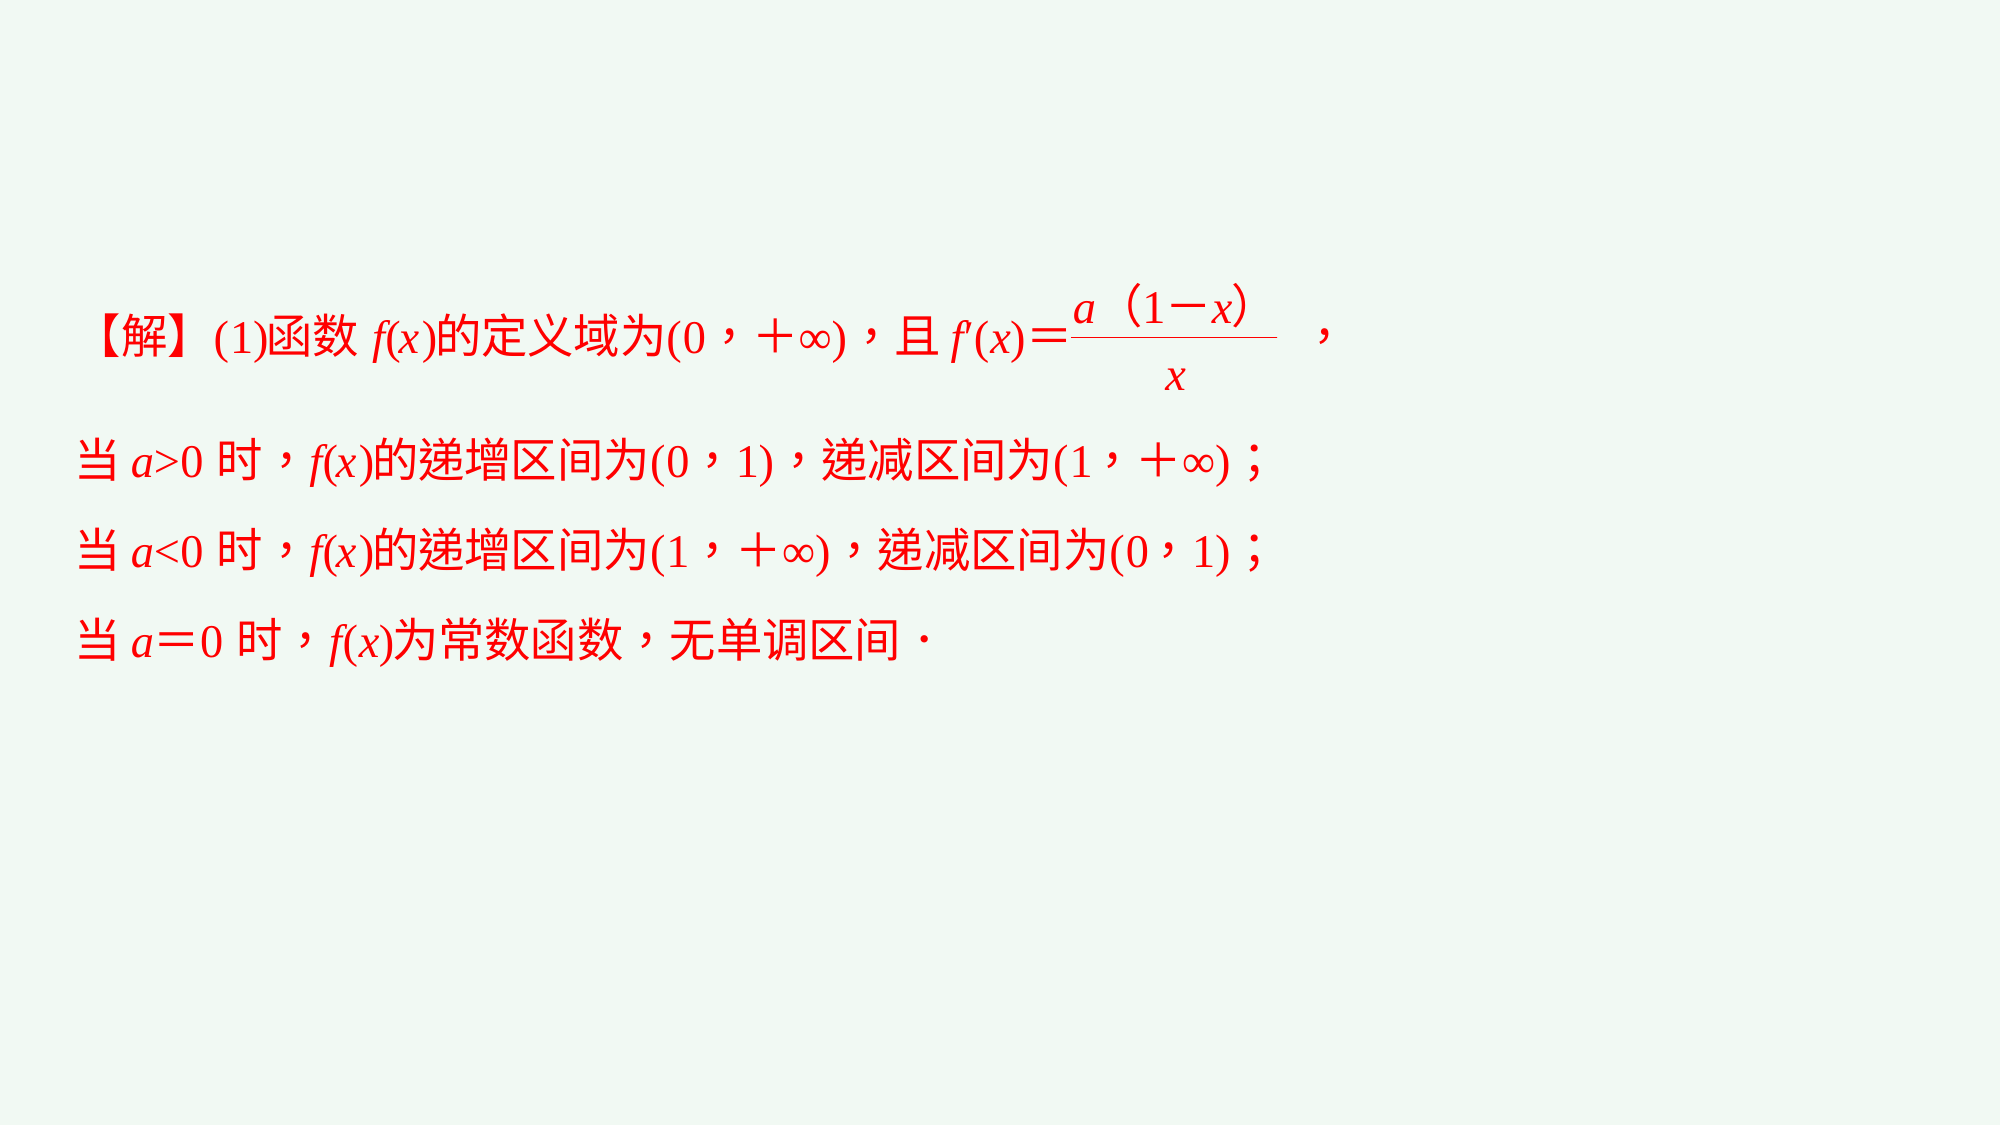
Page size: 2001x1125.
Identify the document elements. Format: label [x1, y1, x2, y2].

text_box [74, 276, 1907, 705]
